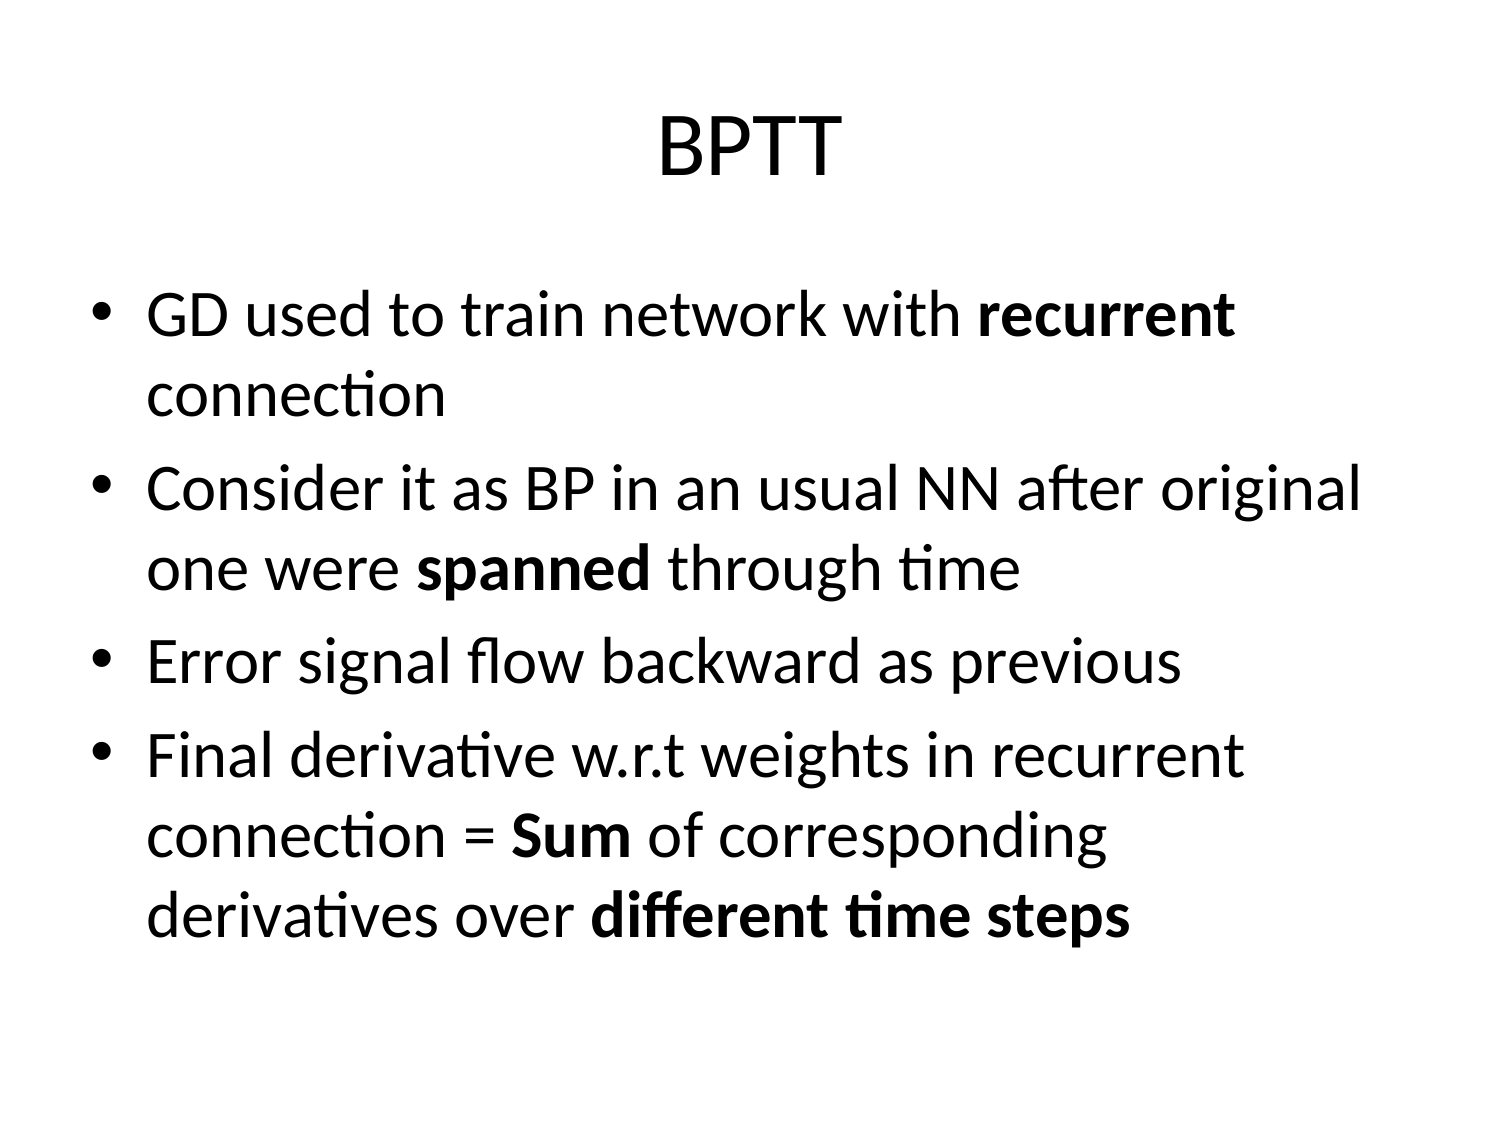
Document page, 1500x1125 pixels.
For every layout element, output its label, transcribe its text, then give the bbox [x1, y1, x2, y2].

list GD used to train network with recurrent connection Consider it as BP in an usual NN after original one were spanned through time Error signal flow backward as previous Final derivative w.r.t weights in recurrent connection = Sum of corresponding derivatives over different time steps [75, 262, 1425, 1005]
title BPTT [75, 45, 1425, 233]
